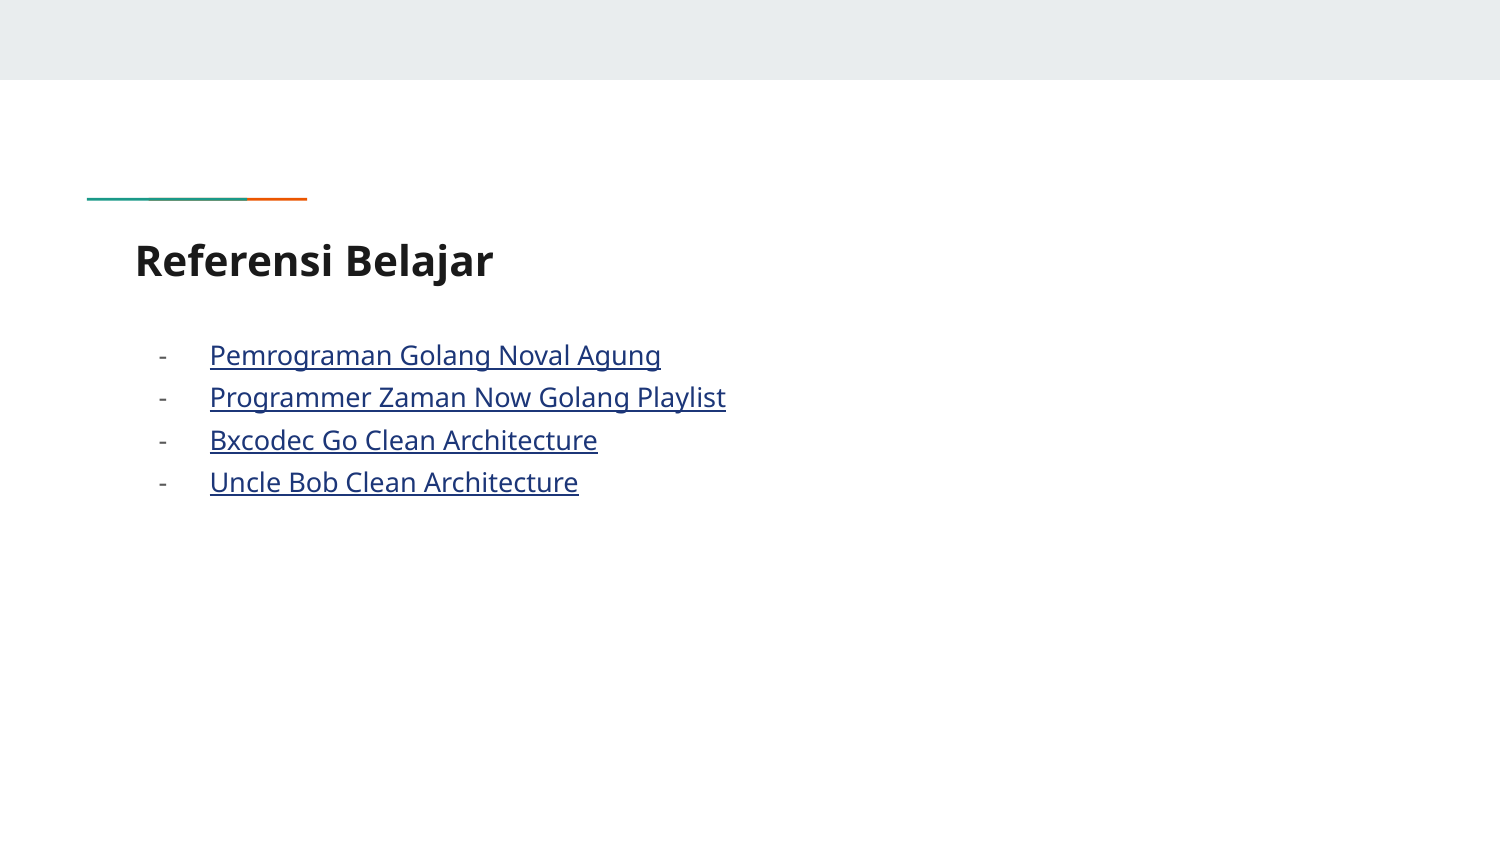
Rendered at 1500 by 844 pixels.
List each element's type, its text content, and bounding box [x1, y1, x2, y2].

list Pemrograman Golang Noval Agung Programmer Zaman Now Golang Playlist Bxcodec Go Clean Architecture Uncle Bob Clean Architecture [119, 316, 1381, 712]
title Referensi Belajar [119, 216, 1381, 305]
